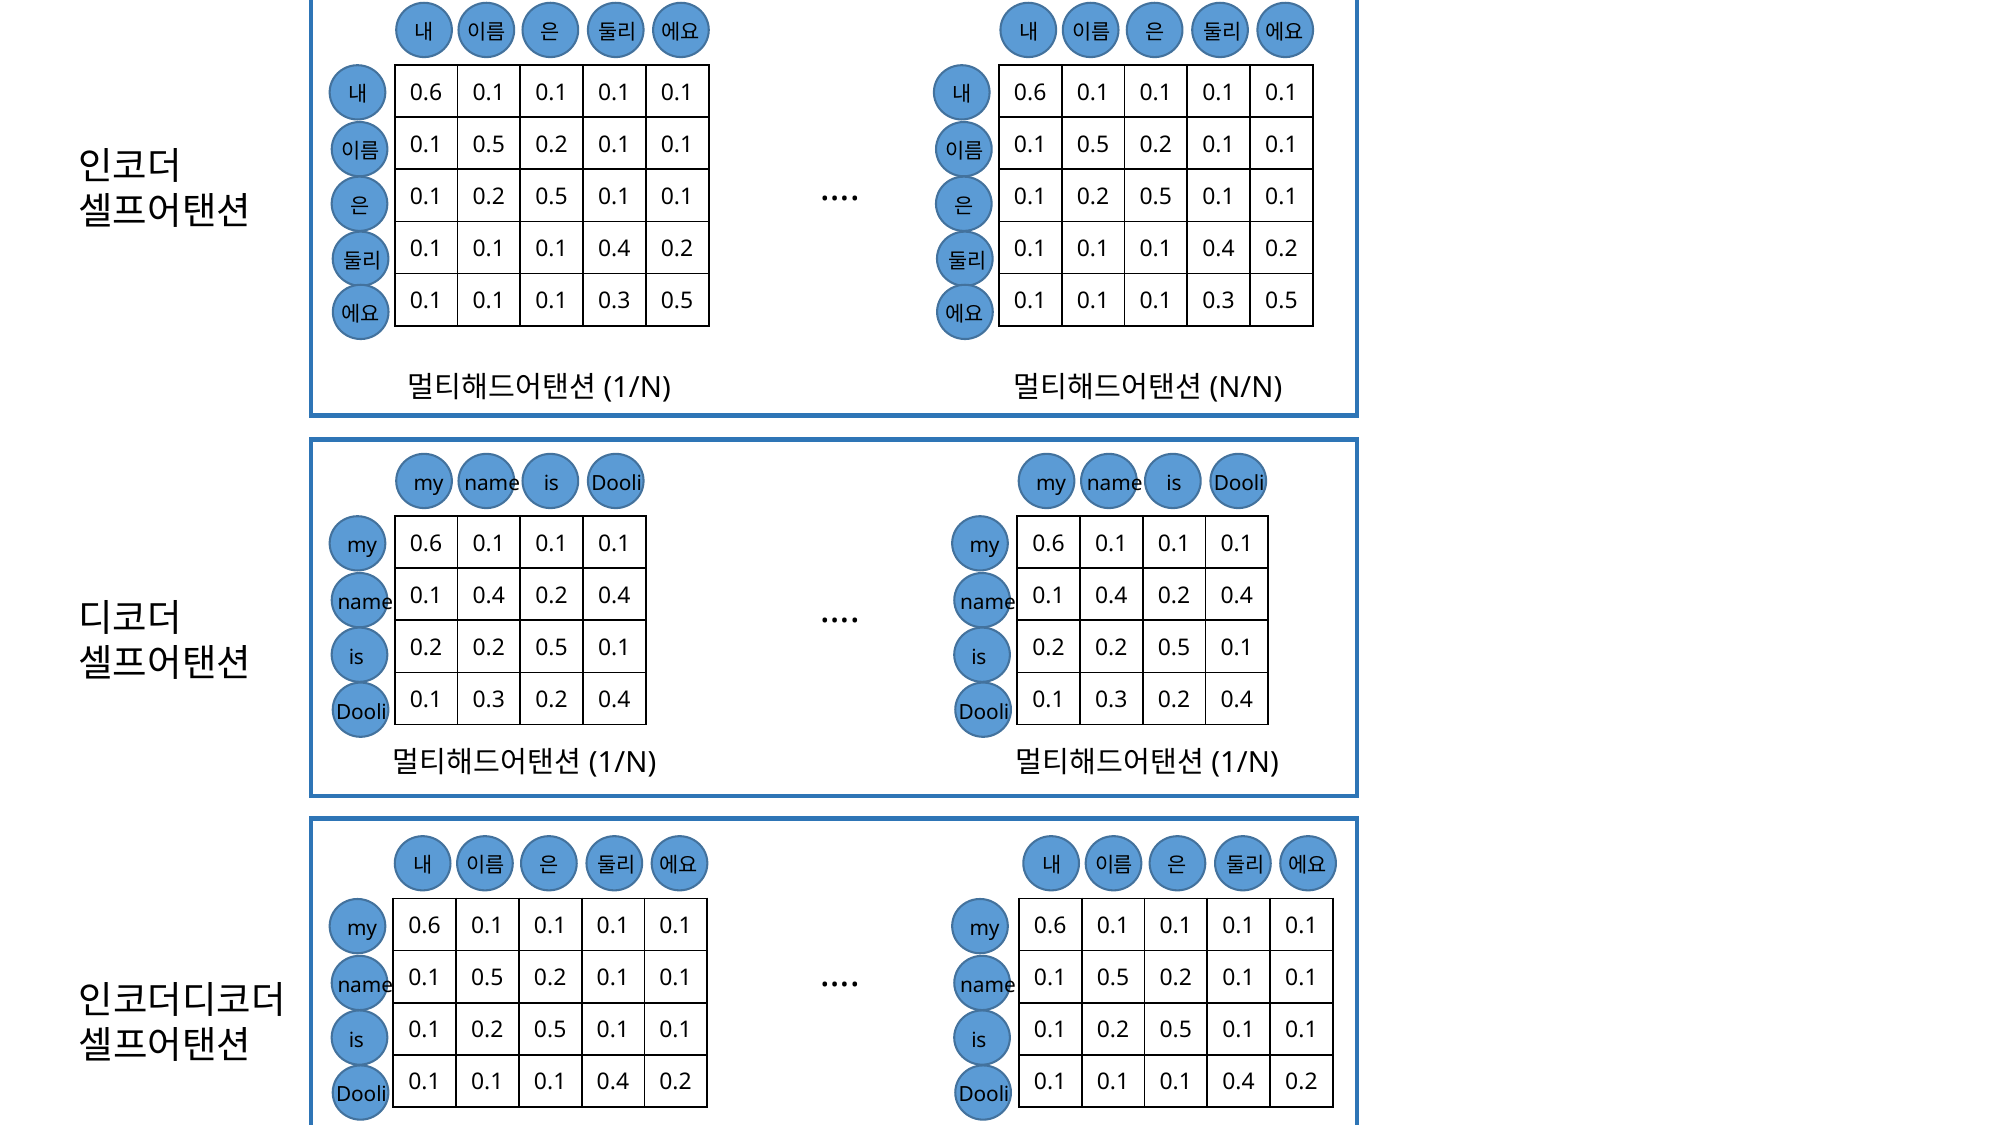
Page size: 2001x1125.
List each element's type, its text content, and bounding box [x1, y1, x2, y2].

text_box 내 [1004, 11, 1054, 51]
text_box [932, 76, 938, 109]
text_box [339, 114, 376, 121]
text_box 에요 [646, 11, 715, 51]
text_box [942, 120, 986, 130]
text_box 은 [1130, 11, 1180, 51]
table_cell 0.5 [1063, 118, 1124, 168]
table_cell 0.1 [584, 170, 645, 221]
text_box …. [805, 155, 875, 215]
table_cell 0.1 [1063, 274, 1124, 325]
text_box [1069, 1, 1112, 11]
table_header 0.6 [1000, 66, 1061, 116]
table_cell 0.1 [1063, 222, 1124, 273]
table_header 0.1 [458, 66, 519, 116]
text_box [310, 818, 1358, 1125]
text_box [384, 188, 389, 219]
text_box [661, 51, 701, 59]
text_box [596, 51, 635, 59]
text_box [339, 283, 383, 293]
text_box 둘리 [1188, 11, 1250, 51]
table_cell 0.2 [1063, 170, 1124, 221]
text_box 멀티해드어탠션(N/N) [998, 361, 1298, 412]
text_box 둘리 [584, 11, 646, 51]
text_box 은 [939, 185, 989, 225]
text_box 에요 [326, 293, 394, 333]
text_box [336, 64, 379, 73]
text_box 내 [400, 11, 450, 51]
table_header 0.1 [1125, 66, 1186, 116]
table_cell 0.3 [584, 274, 645, 325]
table_cell 0.2 [647, 222, 708, 273]
table_cell 0.1 [1000, 274, 1061, 325]
table_cell 0.1 [1251, 170, 1312, 221]
text_box [340, 225, 379, 231]
table_cell 0.1 [458, 274, 519, 325]
table_cell 0.2 [1251, 222, 1312, 273]
text_box 내 [938, 73, 987, 114]
text_box [339, 230, 382, 239]
text_box [1198, 1, 1242, 11]
table_header 0.1 [1063, 66, 1124, 116]
text_box 인코더디코더 셀프어탠션 [64, 968, 301, 1074]
text_box [1200, 51, 1240, 59]
text_box [940, 64, 983, 73]
text_box 이름 [453, 11, 521, 51]
text_box [529, 1, 572, 11]
text_box [465, 1, 508, 11]
text_box [1126, 15, 1130, 45]
table_cell 0.5 [521, 170, 582, 221]
text_box [659, 1, 703, 11]
text_box [1006, 1, 1050, 11]
text_box [521, 14, 526, 45]
text_box [999, 14, 1004, 46]
text_box [383, 79, 387, 106]
table_cell 0.1 [1188, 170, 1249, 221]
text_box 은 [526, 11, 575, 51]
text_box [338, 120, 381, 130]
table_cell 0.1 [1188, 118, 1249, 168]
table_cell 0.2 [458, 170, 519, 221]
text_box 내 [333, 73, 383, 114]
text_box 인코더 셀프어탠션 [63, 135, 266, 240]
text_box 은 [335, 185, 384, 225]
table_cell 0.2 [521, 118, 582, 168]
text_box 둘리 [329, 239, 397, 280]
text_box [467, 51, 506, 59]
table_header 0.1 [1251, 66, 1312, 116]
table_cell 0.5 [647, 274, 708, 325]
text_box [402, 1, 446, 11]
text_box [341, 280, 380, 285]
text_box [575, 15, 580, 45]
text_box [942, 175, 986, 185]
table_cell 0.1 [1000, 222, 1061, 273]
text_box [1263, 1, 1307, 11]
table_cell 0.1 [647, 170, 708, 221]
text_box [1071, 51, 1110, 59]
text_box [531, 51, 570, 59]
table_cell 0.4 [1188, 222, 1249, 273]
text_box [395, 14, 400, 46]
table_cell 0.4 [584, 222, 645, 273]
text_box [989, 189, 993, 218]
text_box 멀티해드어탠션(1/N) [392, 361, 687, 412]
text_box 이름 [326, 130, 394, 171]
text_box 에요 [1250, 11, 1319, 51]
table_cell 0.1 [521, 222, 582, 273]
text_box [944, 230, 986, 239]
table_cell 0.1 [1000, 118, 1061, 168]
text_box [338, 175, 381, 185]
text_box 둘리 [933, 239, 1002, 280]
text_box [1133, 1, 1176, 11]
text_box [330, 188, 335, 219]
table_cell 0.5 [1125, 170, 1186, 221]
table_cell 0.1 [1125, 274, 1186, 325]
text_box [341, 171, 378, 176]
text_box [943, 283, 987, 293]
text_box [987, 78, 991, 106]
table_cell 0.1 [396, 118, 457, 168]
text_box [1135, 51, 1174, 59]
table_cell 0.1 [1125, 222, 1186, 273]
table_cell 0.1 [396, 274, 457, 325]
table_cell 0.1 [647, 118, 708, 168]
text_box [1180, 16, 1184, 44]
text_box [594, 1, 638, 11]
table_cell 0.1 [458, 222, 519, 273]
text_box 에요 [930, 293, 999, 333]
table_header 0.1 [521, 66, 582, 116]
text_box [945, 171, 983, 176]
table_header 0.1 [647, 66, 708, 116]
table_cell 0.1 [1000, 170, 1061, 221]
table_cell 0.2 [1125, 118, 1186, 168]
table_cell 0.1 [396, 222, 457, 273]
text_box [310, 439, 1358, 797]
text_box [945, 333, 984, 341]
text_box 이름 [930, 130, 999, 171]
text_box 디코더 셀프어탠션 [63, 586, 266, 691]
table_cell 0.1 [1251, 118, 1312, 168]
table_header 0.1 [584, 66, 645, 116]
table_header 0.6 [396, 66, 457, 116]
text_box [310, 0, 1358, 417]
text_box [328, 77, 333, 108]
text_box [944, 225, 983, 231]
text_box [341, 333, 380, 341]
table_cell 0.5 [1251, 274, 1312, 325]
text_box [945, 280, 984, 285]
table_cell 0.5 [458, 118, 519, 168]
text_box [943, 114, 981, 121]
text_box [934, 189, 939, 219]
table_cell 0.3 [1188, 274, 1249, 325]
table_header 0.1 [1188, 66, 1249, 116]
text_box [1009, 51, 1048, 59]
text_box [404, 51, 444, 59]
text_box 이름 [1057, 11, 1126, 51]
table_cell 0.1 [521, 274, 582, 325]
table_cell 0.1 [584, 118, 645, 168]
table_cell 0.1 [396, 170, 457, 221]
text_box [1266, 51, 1305, 59]
